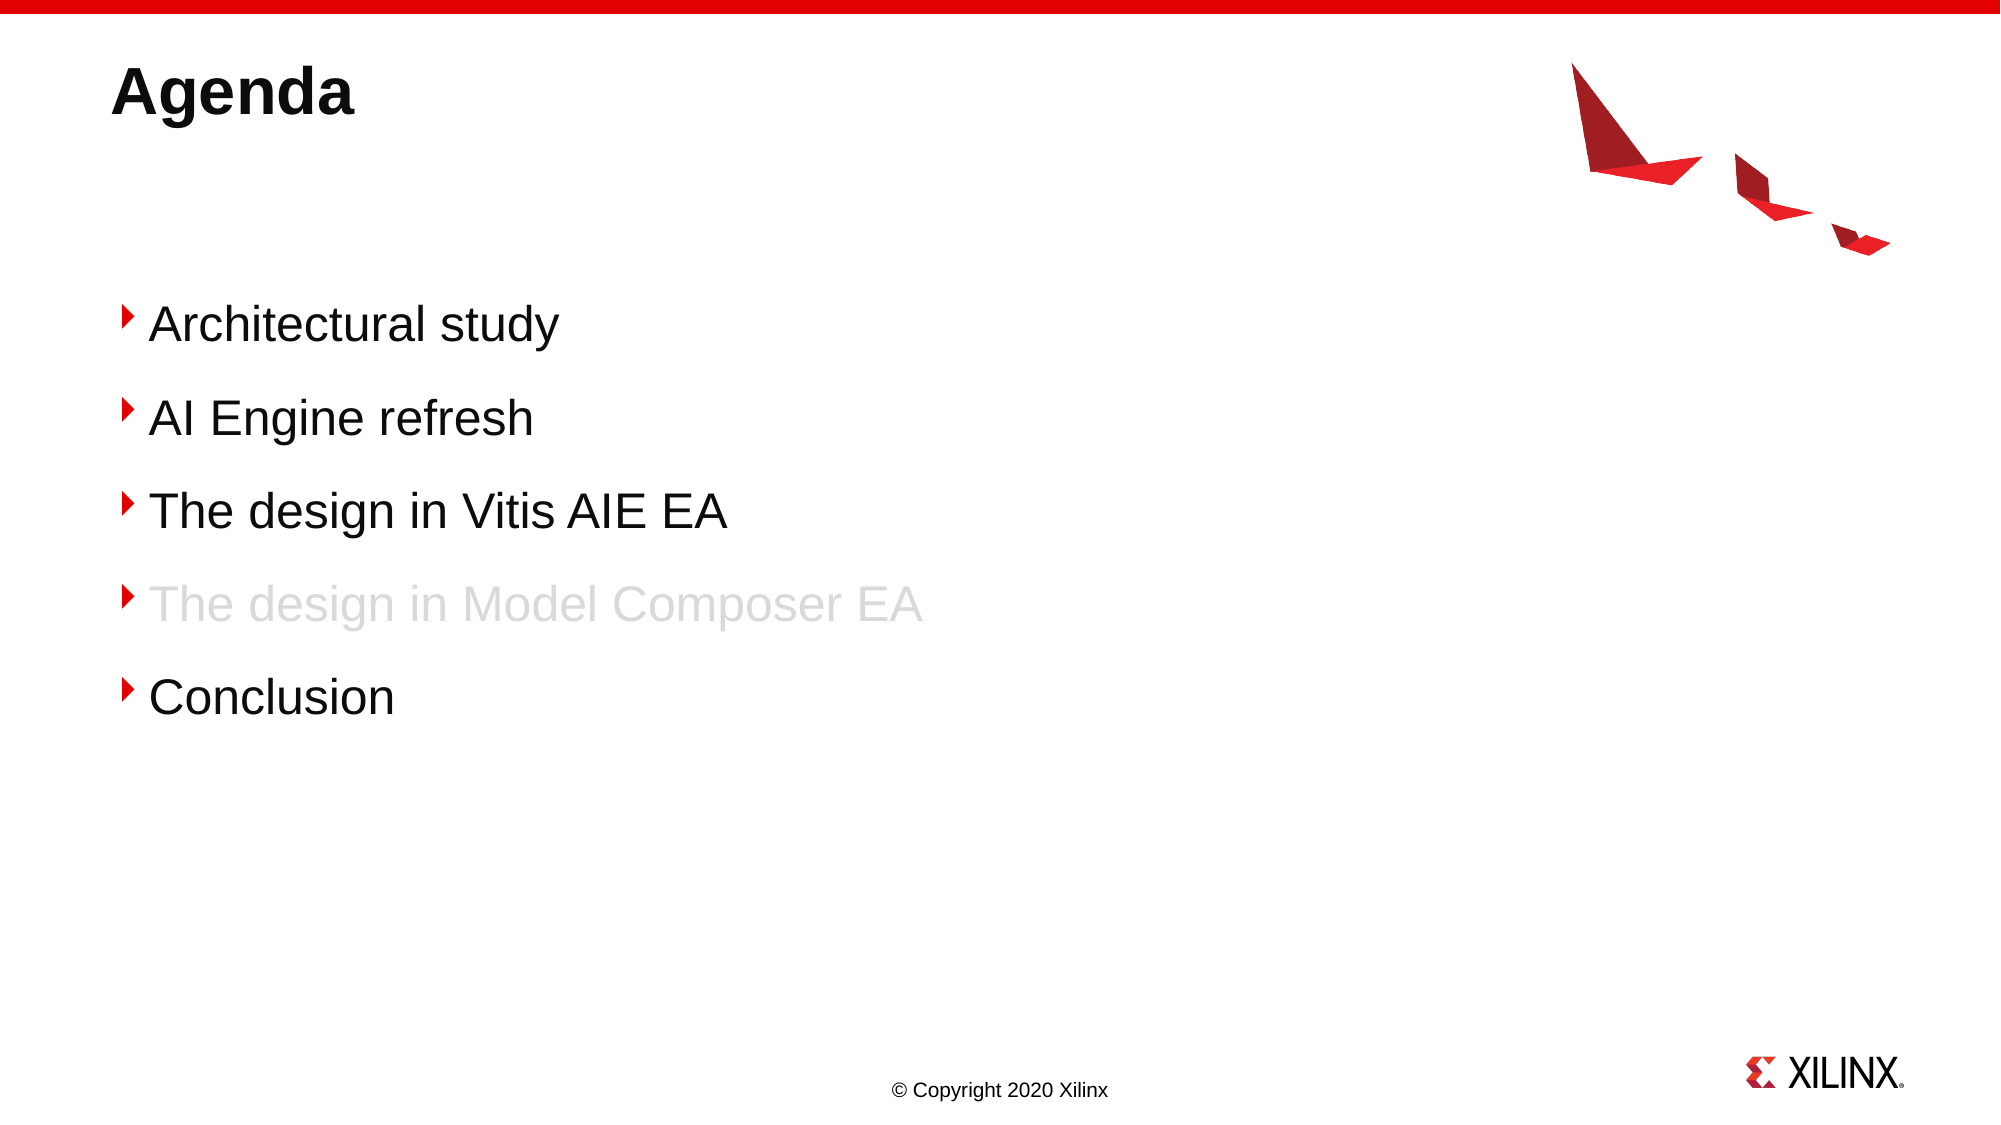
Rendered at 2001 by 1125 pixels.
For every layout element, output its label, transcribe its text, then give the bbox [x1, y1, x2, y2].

title Agenda [95, 50, 1313, 210]
picture [1571, 62, 1891, 256]
picture [1745, 1056, 1905, 1089]
list Architectural study AI Engine refresh The design in Vitis AIE EA The design in Model Composer EA Conclusion [95, 284, 1313, 900]
